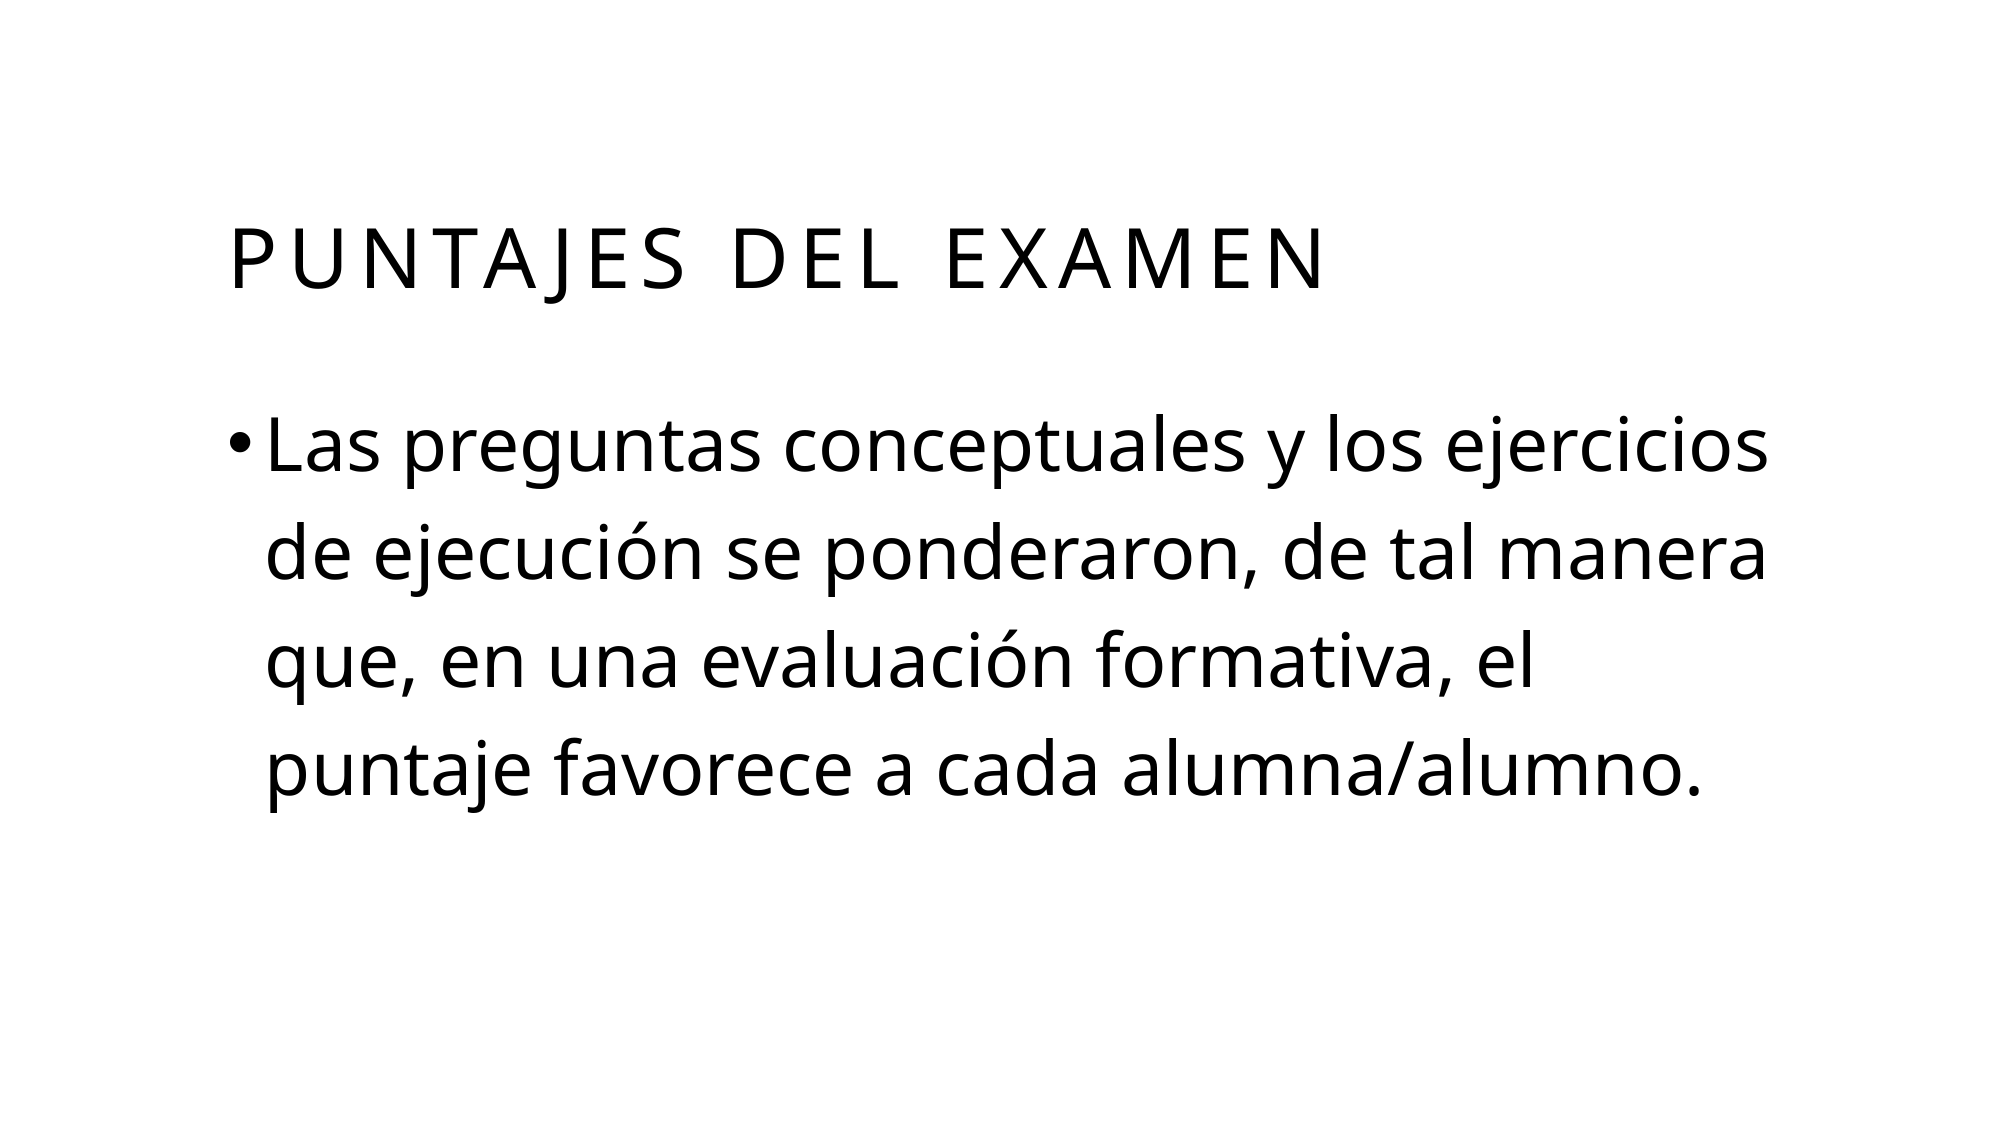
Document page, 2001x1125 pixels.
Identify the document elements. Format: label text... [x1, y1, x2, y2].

list Las preguntas conceptuales y los ejercicios de ejecución se ponderaron, de tal manera que, en una evaluación formativa, el puntaje favorece a cada alumna/alumno. [212, 371, 1788, 969]
title Puntajes del examen [212, 138, 1788, 354]
